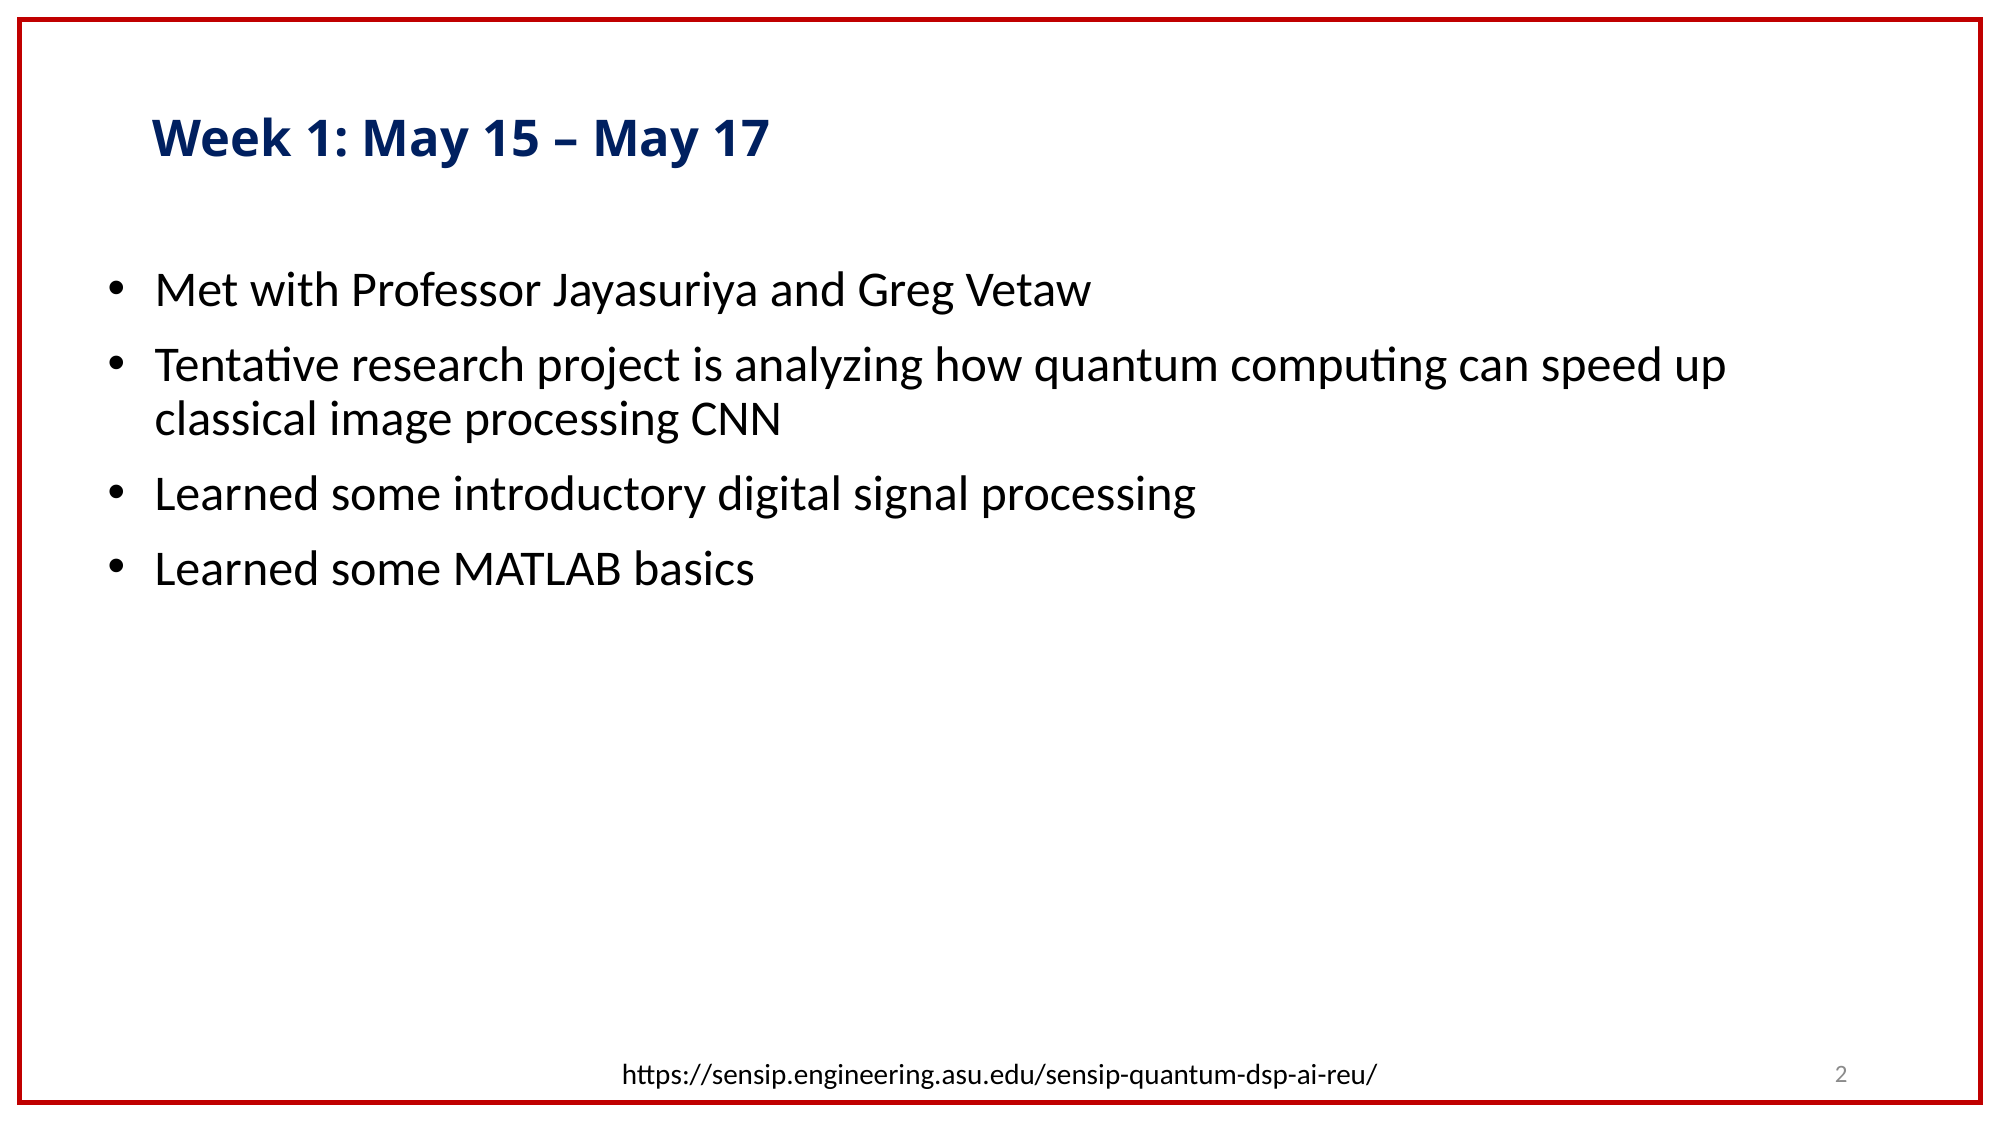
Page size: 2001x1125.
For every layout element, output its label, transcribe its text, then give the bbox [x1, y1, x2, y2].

list Met with Professor Jayasuriya and Greg Vetaw Tentative research project is analyzing how quantum computing can speed up classical image processing CNN Learned some introductory digital signal processing Learned some MATLAB basics [92, 174, 1780, 694]
slide_number 2 [1412, 1042, 1863, 1103]
title Week 1: May 15 – May 17 [137, 75, 821, 174]
footer https://sensip.engineering.asu.edu/sensip-quantum-dsp-ai-reu/ [600, 1042, 1400, 1103]
